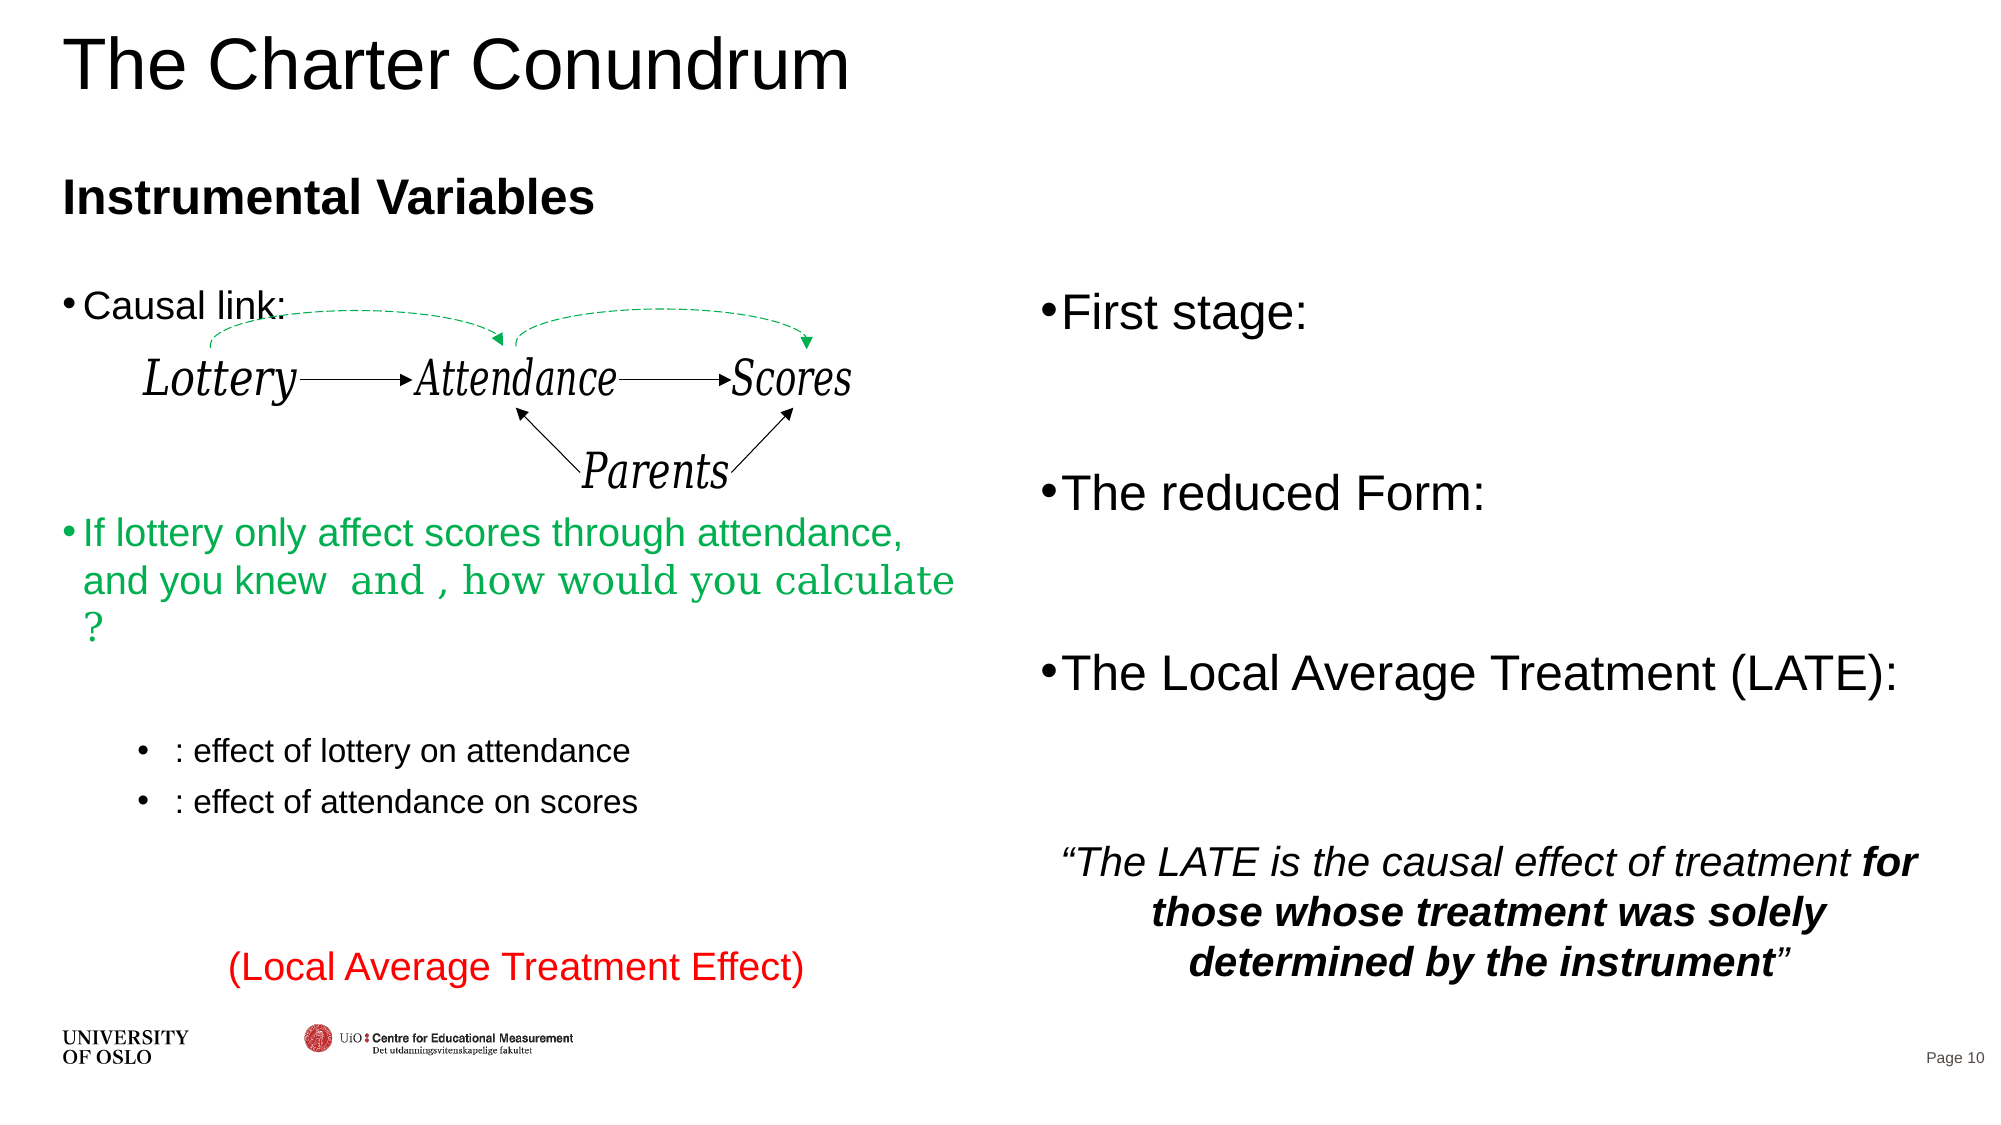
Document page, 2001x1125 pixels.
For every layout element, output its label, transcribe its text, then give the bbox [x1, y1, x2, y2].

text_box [515, 407, 581, 473]
title The Charter Conundrum [62, 26, 1938, 151]
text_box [731, 407, 794, 473]
text_box [515, 308, 813, 350]
subtitle Instrumental Variables [62, 164, 960, 246]
picture [62, 1030, 189, 1064]
picture [301, 1021, 597, 1067]
text_box [209, 309, 504, 348]
slide_number Page 10 [1901, 1027, 2000, 1088]
